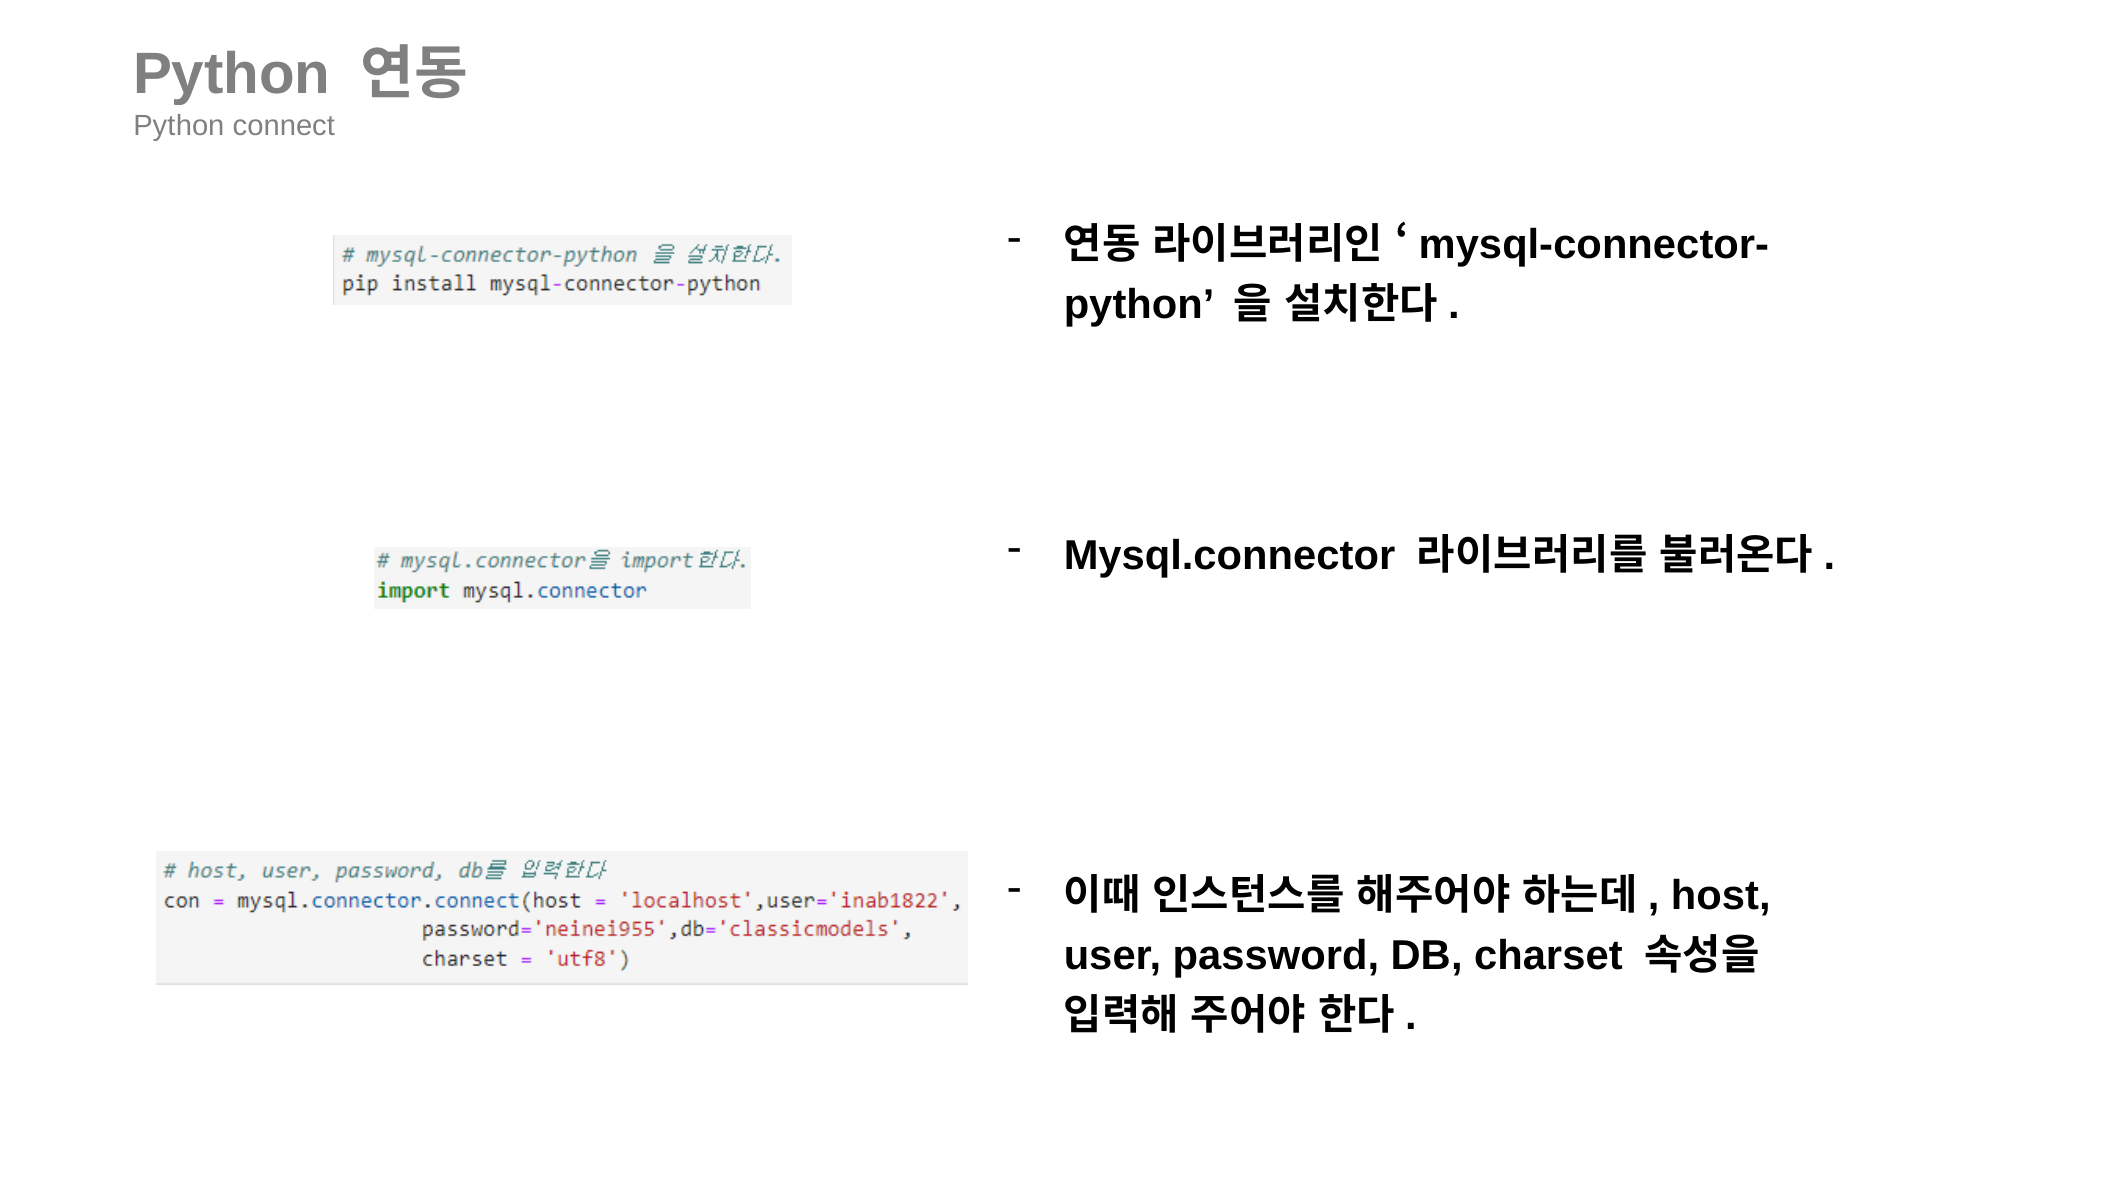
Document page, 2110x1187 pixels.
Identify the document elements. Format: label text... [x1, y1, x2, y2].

text_box 연동 라이브러리인 ‘mysql-connector-python’ 을 설치한다. [1007, 207, 1851, 328]
text_box Mysql.connector 라이브러리를 불러온다. [1007, 517, 1851, 578]
text_box Python 연동 [133, 35, 513, 106]
picture [333, 235, 792, 305]
text_box Python connect [133, 106, 513, 142]
picture [374, 547, 751, 609]
picture [156, 851, 968, 985]
text_box 이때 인스턴스를 해주어야 하는데, host, user, password, DB, charset 속성을 입력해 주어야 한다. [1007, 857, 1851, 1038]
